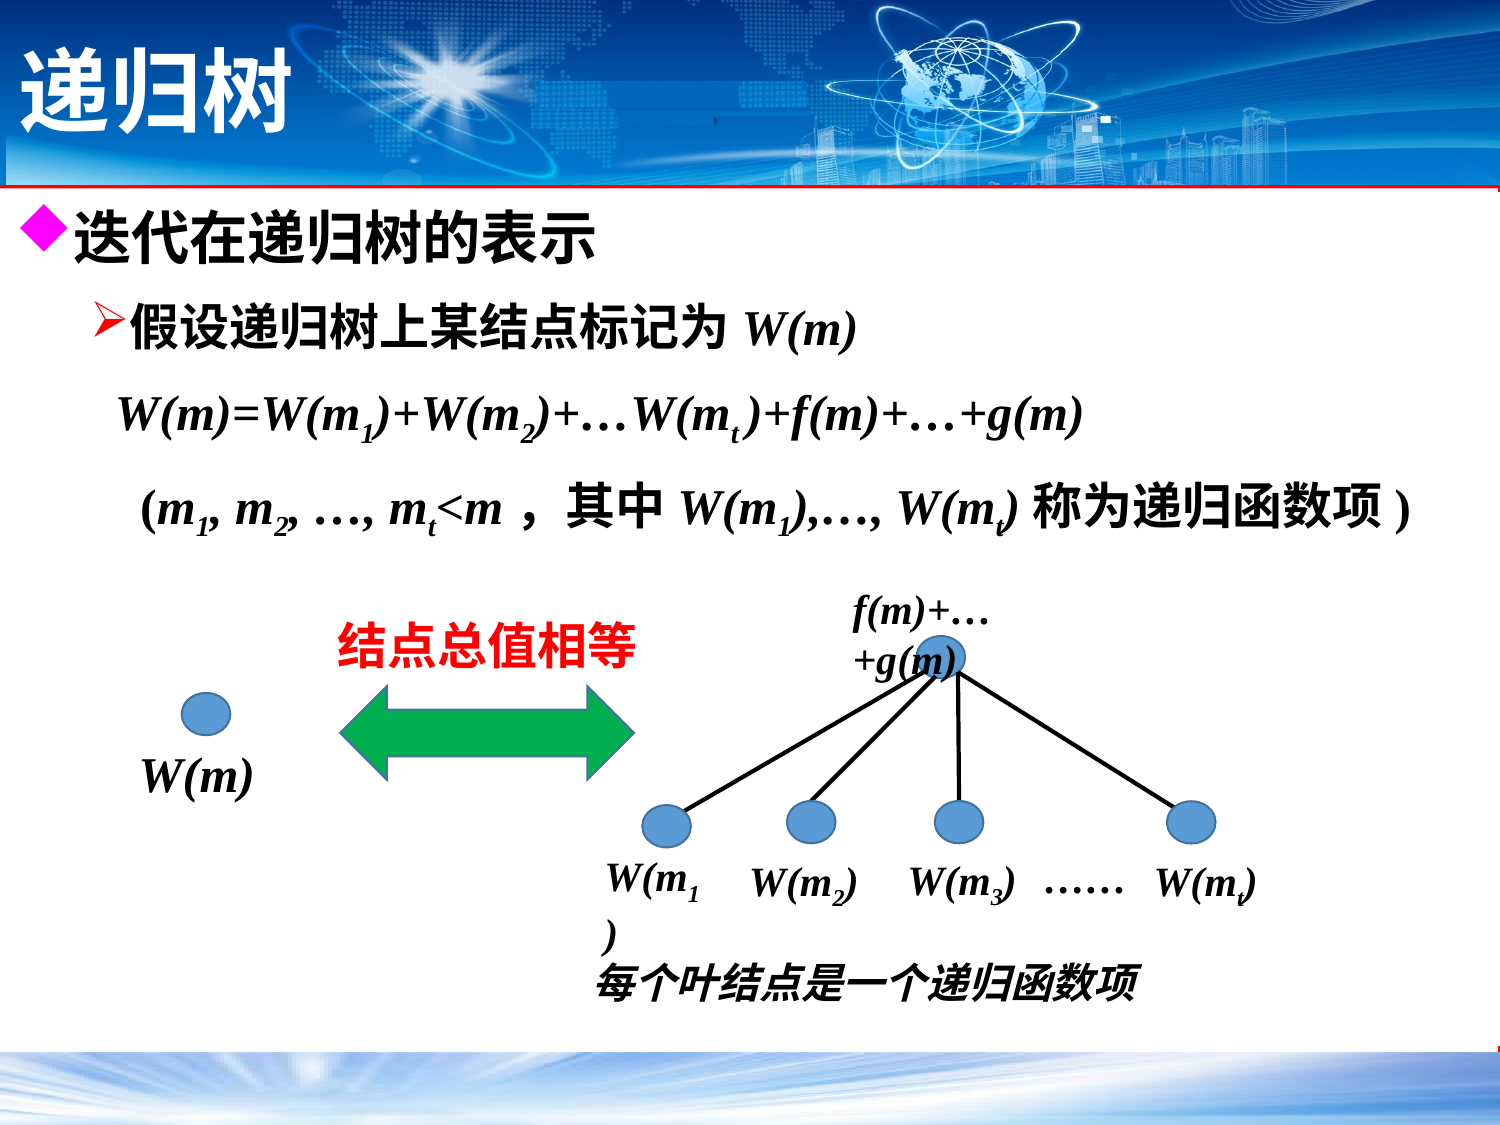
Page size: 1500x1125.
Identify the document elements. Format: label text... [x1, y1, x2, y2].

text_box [957, 672, 1174, 808]
text_box [785, 812, 837, 845]
text_box 结点总值相等 [322, 607, 660, 683]
text_box W(m1) [589, 842, 725, 949]
text_box W(mt) [1138, 847, 1293, 919]
text_box [1165, 800, 1217, 845]
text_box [683, 672, 924, 812]
text_box 每个叶结点是一个递归函数项 [577, 949, 1213, 1015]
text_box f(m)+…+g(m) [762, 575, 1106, 691]
text_box [933, 800, 985, 845]
text_box …… [1029, 844, 1183, 910]
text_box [811, 676, 936, 801]
text_box W(m) [123, 735, 289, 810]
text_box W(m3) [892, 846, 1046, 918]
list 迭代在递归树的表示 假设递归树上某结点标记为W(m) W(m)=W(m1)+W(m2)+…W(mt )+f(m)+…+g(m) (m1, m2, …, mt<m，其中W(m1),…, W(mt)称为递归函数项) [0, 188, 1498, 1053]
text_box [338, 683, 636, 783]
picture [0, 1052, 1500, 1125]
text_box [641, 804, 692, 842]
title 递归树 [3, 2, 1500, 189]
picture [0, 0, 1500, 185]
text_box [180, 691, 232, 735]
text_box W(m2) [734, 847, 888, 919]
